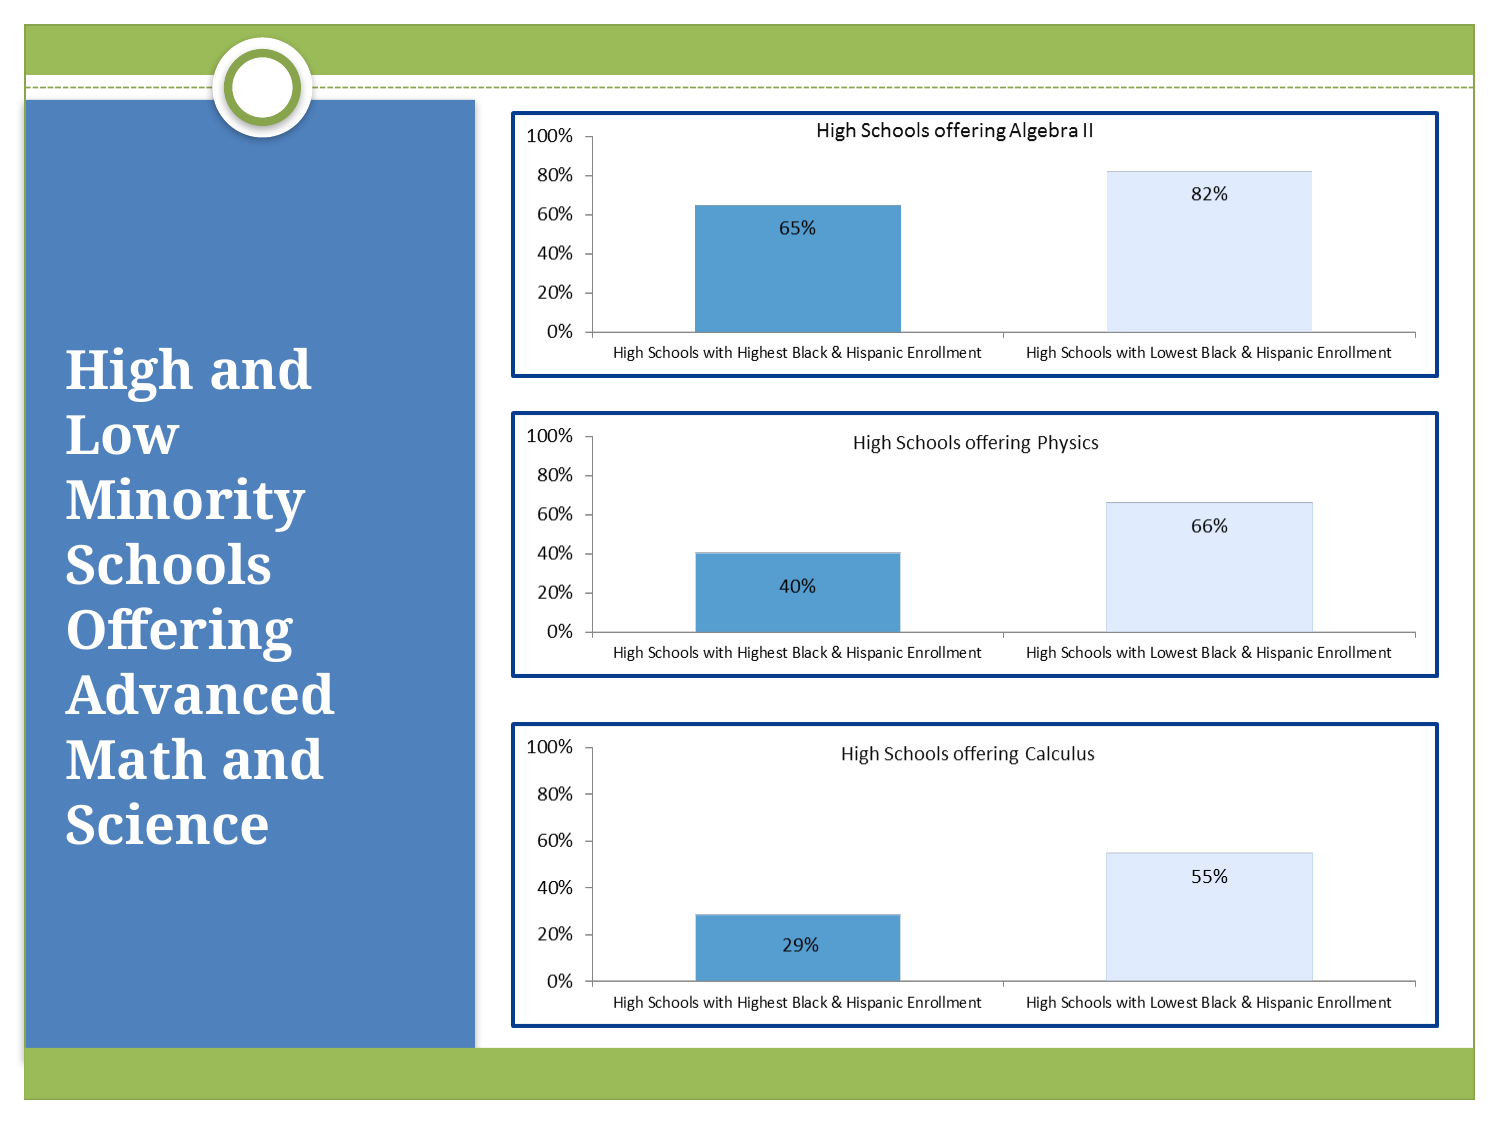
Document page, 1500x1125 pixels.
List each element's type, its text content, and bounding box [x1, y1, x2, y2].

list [503, 103, 1446, 384]
title High and Low Minority Schools Offering Advanced Math and Science [50, 275, 438, 863]
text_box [503, 716, 1446, 1034]
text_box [503, 403, 1446, 684]
